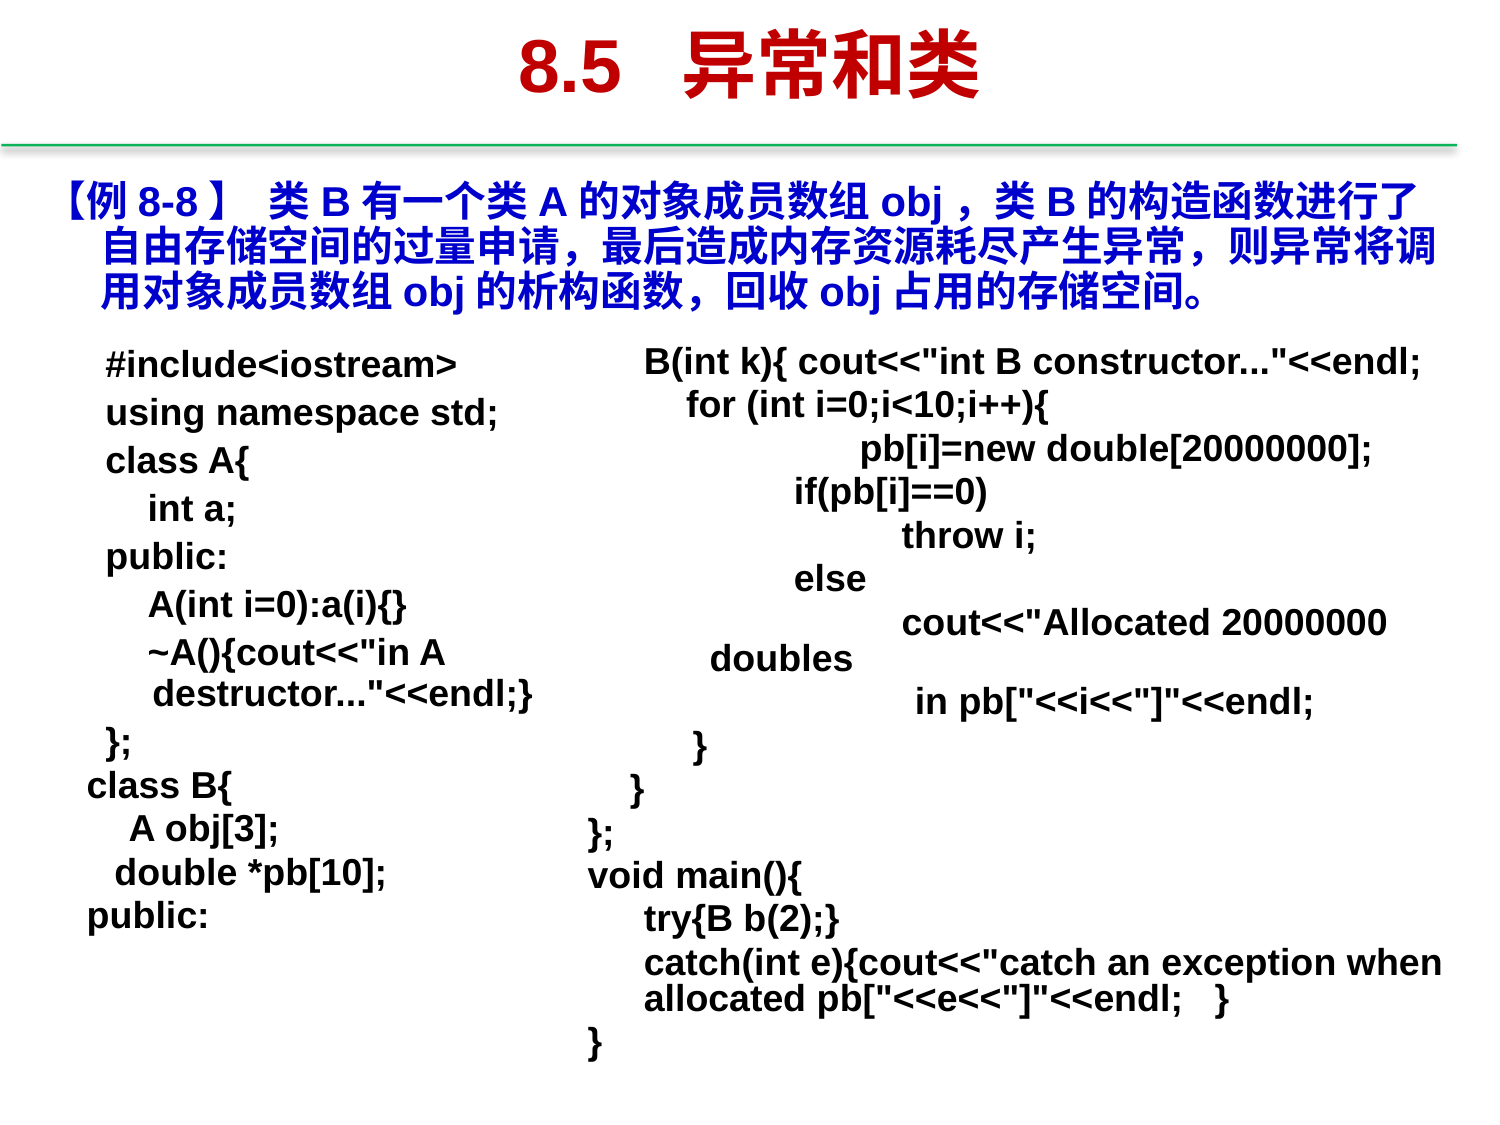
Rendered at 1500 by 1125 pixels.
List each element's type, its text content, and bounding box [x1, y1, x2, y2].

list 【例8-8】 类B有一个类A的对象成员数组obj，类B的构造函数进行了自由存储空间的过量申请，最后造成内存资源耗尽产生异常，则异常将调用对象成员数组obj的析构函数，回收obj占用的存储空间。 [29, 172, 1459, 315]
text_box #include<iostream> using namespace std; class A{ int a; public: A(int i=0):a(i){} ~A(){cout<<"in A destructor..."<<endl;} }; class B{ A obj[3]; double *pb[10]; public: [15, 338, 572, 1012]
title 8.5 异常和类 [112, 0, 1388, 126]
text_box B(int k){ cout<<"int B constructor..."<<endl; for (int i=0;i<10;i++){ pb[i]=new double[20000000]; if(pb[i]==0) throw i; else cout<<"Allocated 20000000 doubles in pb["<<i<<"]"<<endl; } } }; void main(){ try{B b(2);} catch(int e){cout<<"catch an exception when allocated pb["<<e<<"]"<<endl; } } [572, 338, 1459, 1073]
